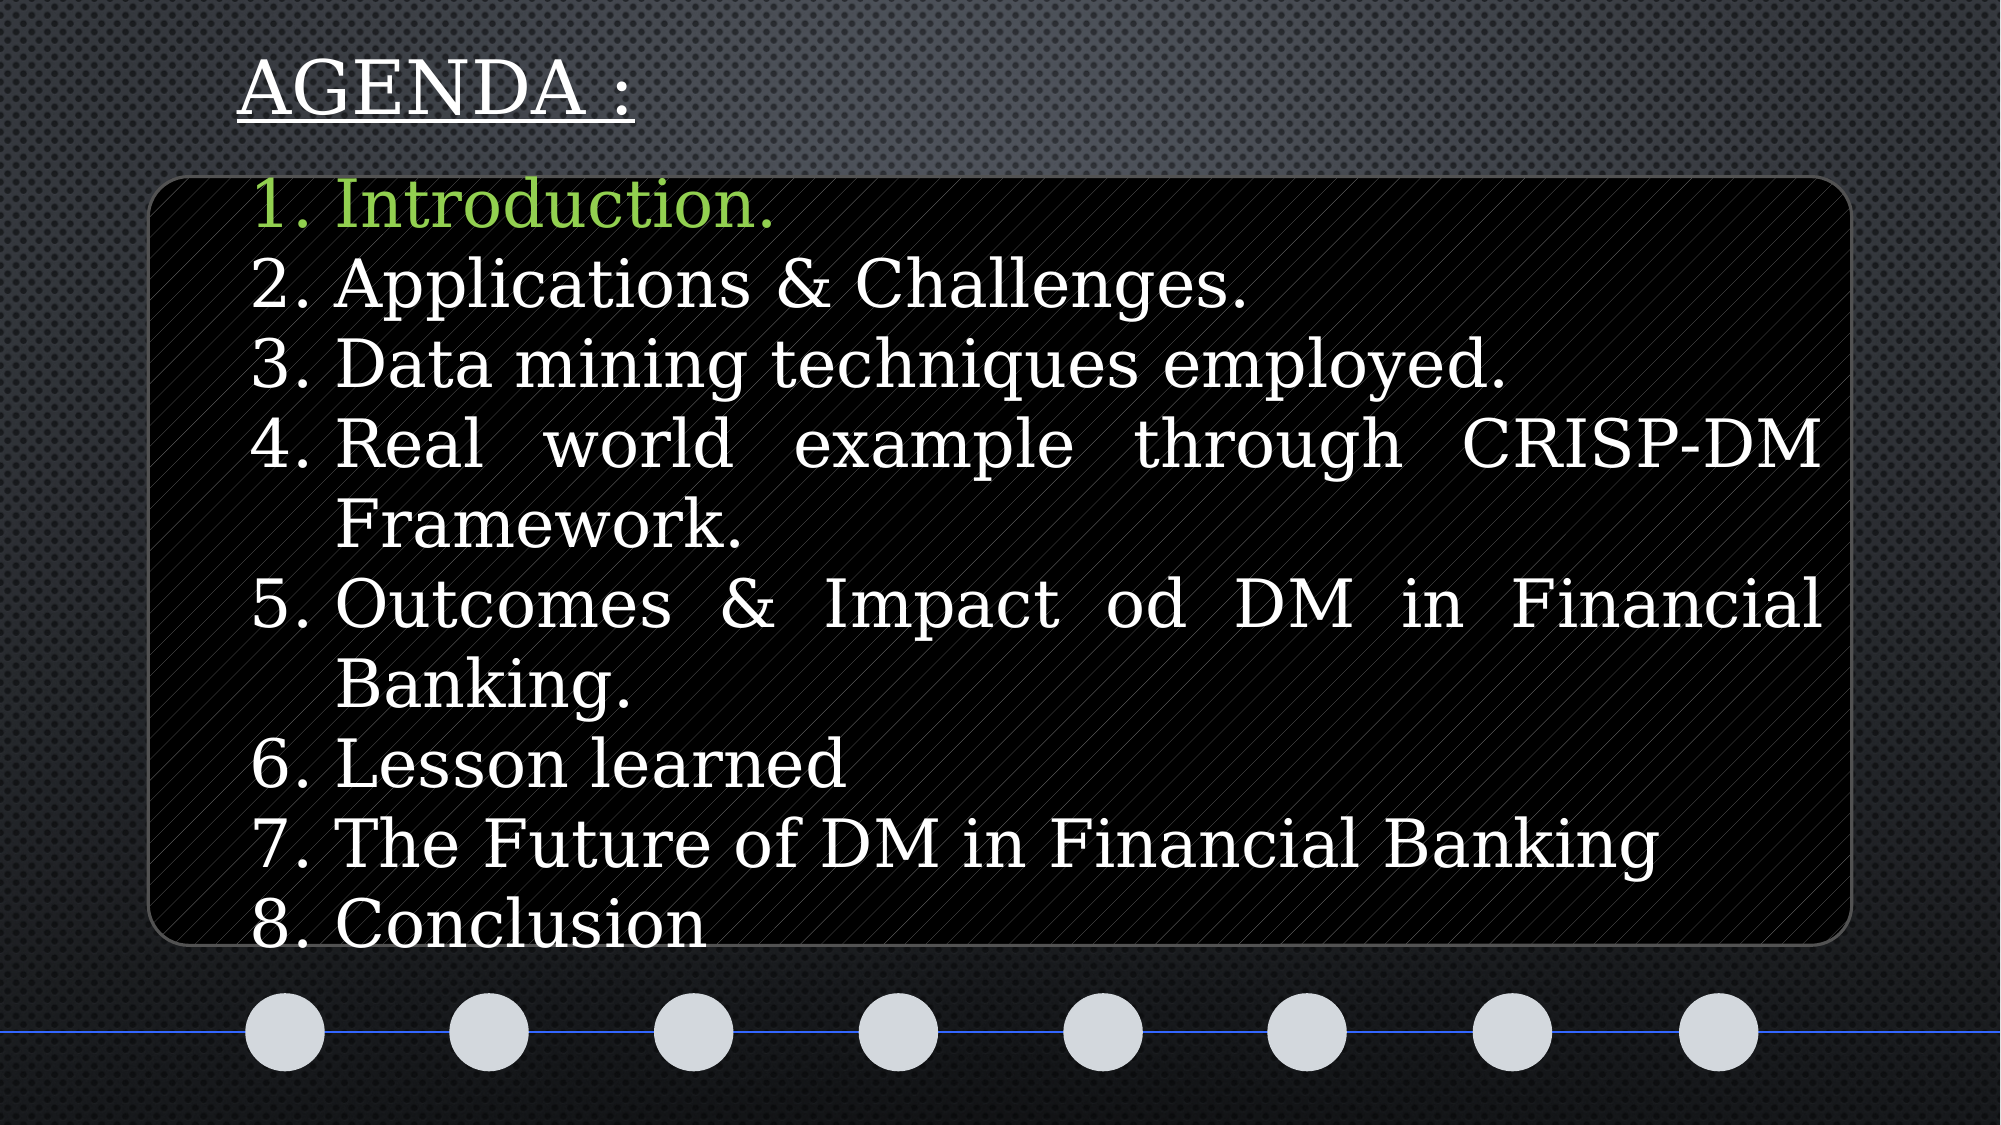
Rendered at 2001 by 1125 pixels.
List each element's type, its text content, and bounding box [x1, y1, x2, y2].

text_box [857, 991, 940, 1031]
text_box Introduction. Applications & Challenges. Data mining techniques employed. Real world example through CRISP-DM Framework. Outcomes & Impact od DM in Financial Banking. Lesson learned The Future of DM in Financial Banking Conclusion [146, 175, 1854, 947]
text_box [1265, 991, 1349, 1031]
text_box [243, 1033, 327, 1073]
text_box [1677, 1033, 1761, 1073]
text_box [1471, 991, 1554, 1031]
text_box [857, 1033, 940, 1073]
text_box [652, 1033, 735, 1073]
text_box [1265, 1033, 1349, 1073]
text_box [1471, 1033, 1554, 1073]
text_box [1061, 1033, 1145, 1073]
text_box [652, 991, 735, 1031]
text_box [1677, 991, 1760, 1031]
text_box [1061, 991, 1145, 1031]
text_box [447, 1033, 531, 1073]
text_box AGENDA : [222, 32, 1679, 138]
text_box [447, 991, 531, 1031]
text_box [243, 991, 327, 1031]
